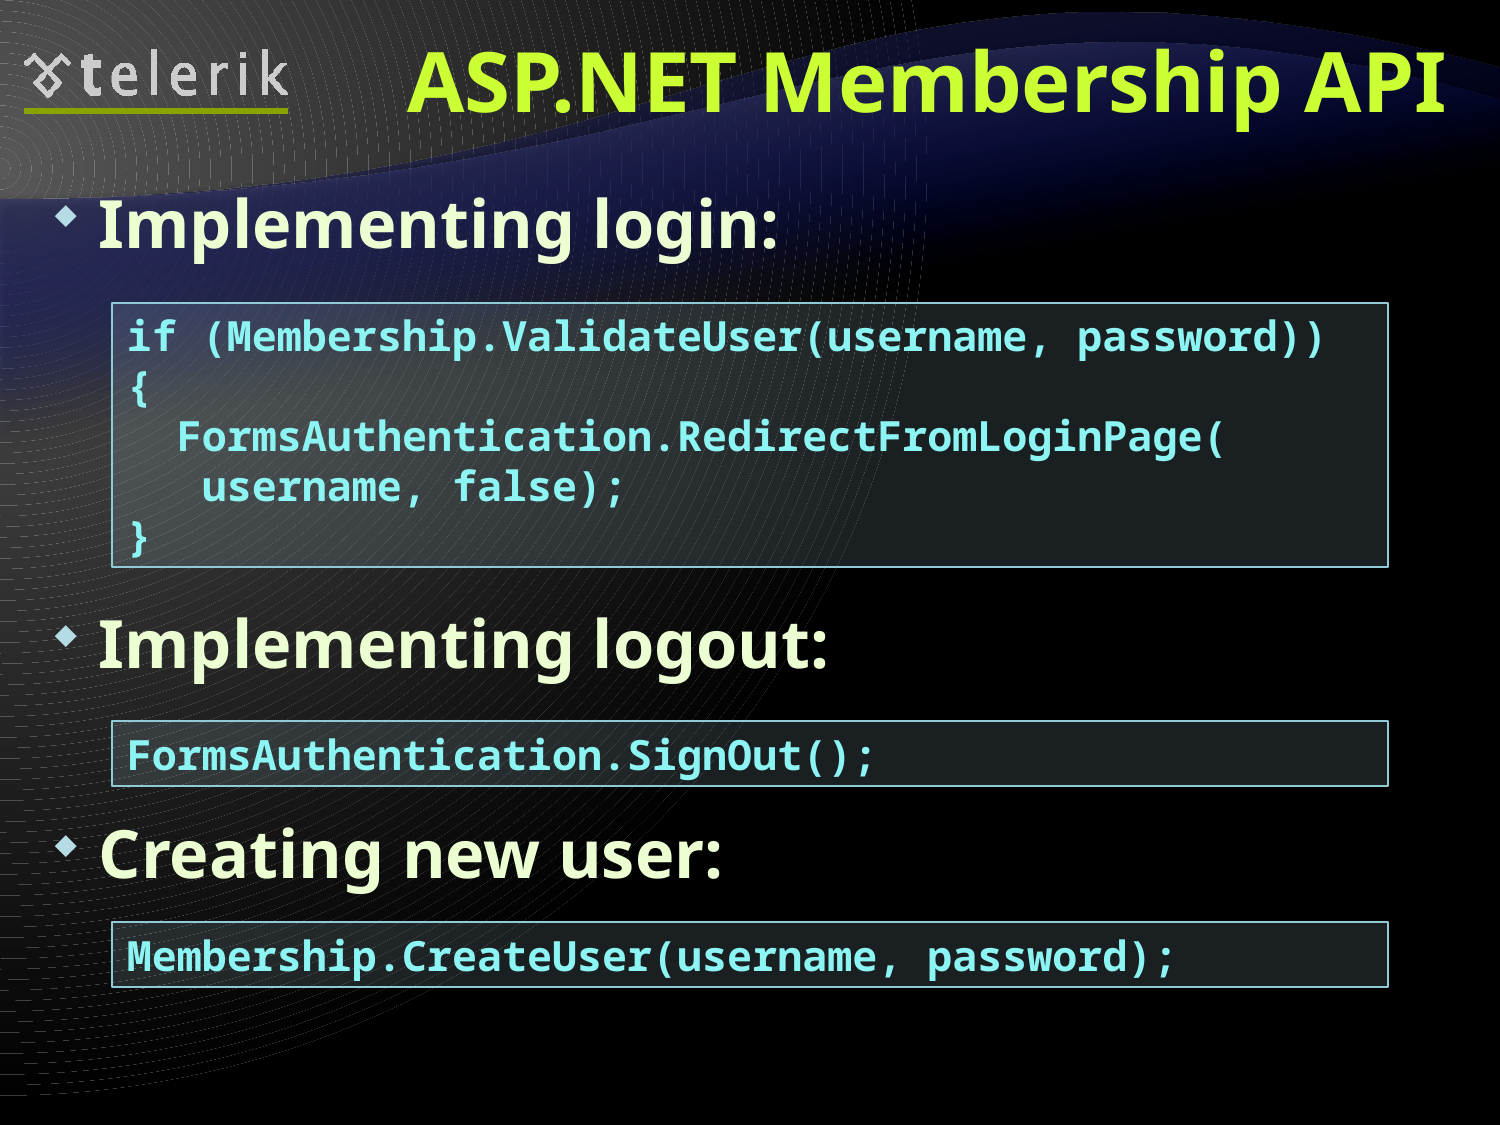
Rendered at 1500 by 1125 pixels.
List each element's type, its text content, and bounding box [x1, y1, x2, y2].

text_box if (Membership.ValidateUser(username, password)) { FormsAuthentication.RedirectFromLoginPage( username, false); } [112, 302, 1388, 568]
text_box Membership.CreateUser(username, password); [112, 922, 1388, 987]
list Implementing login: Implementing logout: Creating new user: [37, 174, 1463, 1100]
text_box FormsAuthentication.SignOut(); [112, 721, 1388, 787]
picture [24, 49, 288, 114]
title ASP.NET Membership API [300, 12, 1463, 163]
